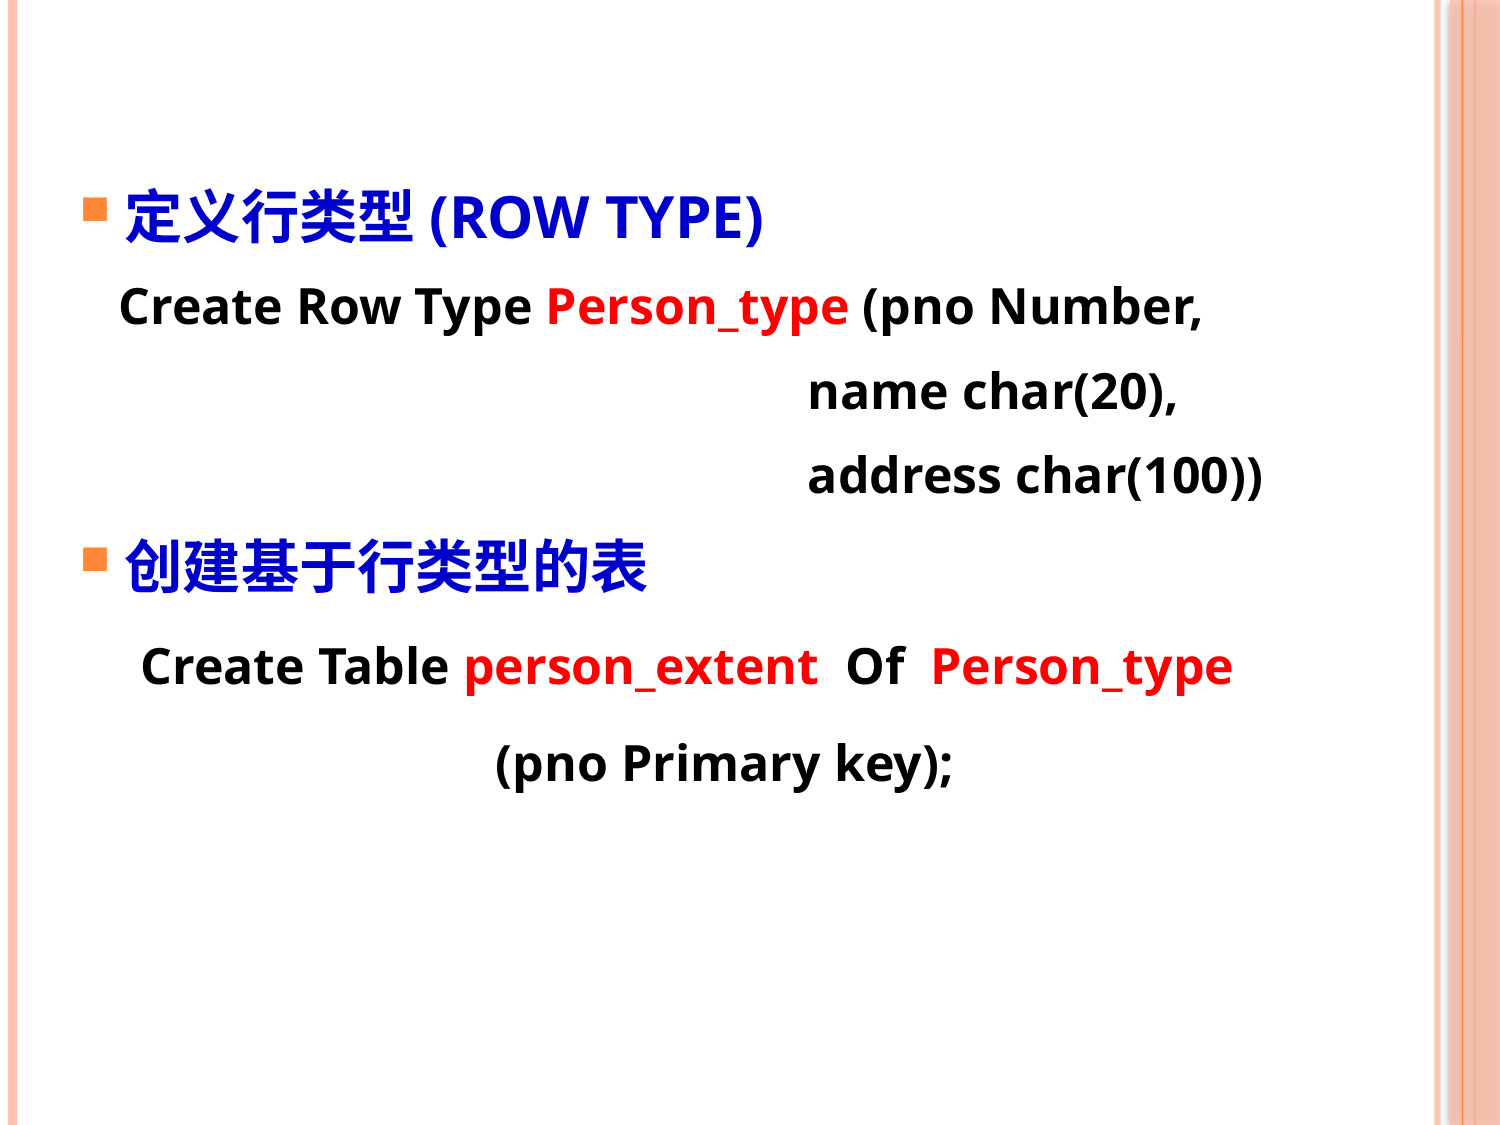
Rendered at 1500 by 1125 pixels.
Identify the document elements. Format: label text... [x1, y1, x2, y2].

list 定义行类型(ROW TYPE) Create Row Type Person_type (pno Number, name char(20), address char(100)) 创建基于行类型的表 Create Table person_extent Of Person_type (pno Primary key); [64, 158, 1437, 858]
